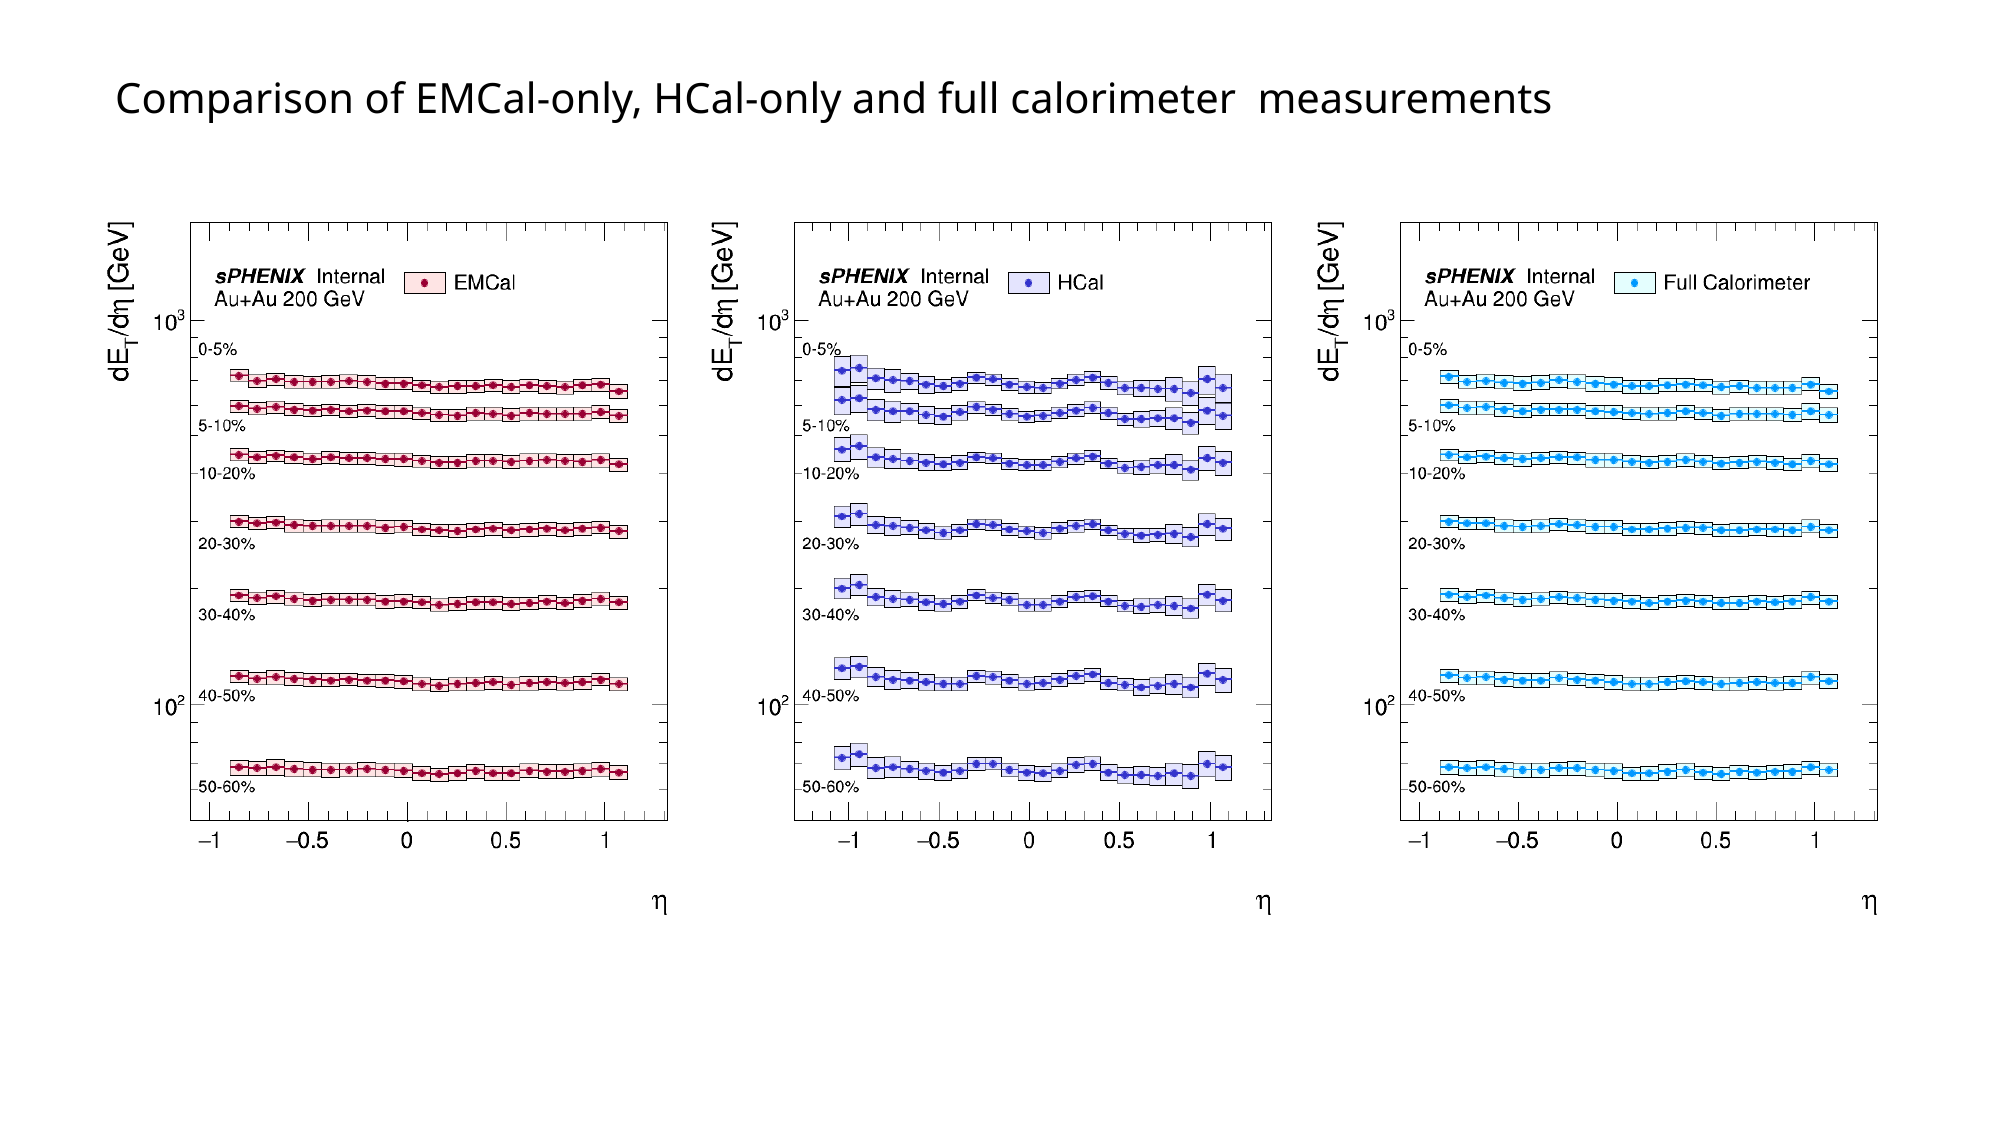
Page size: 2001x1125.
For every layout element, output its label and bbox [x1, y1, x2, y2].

text_box [93, 184, 1907, 941]
